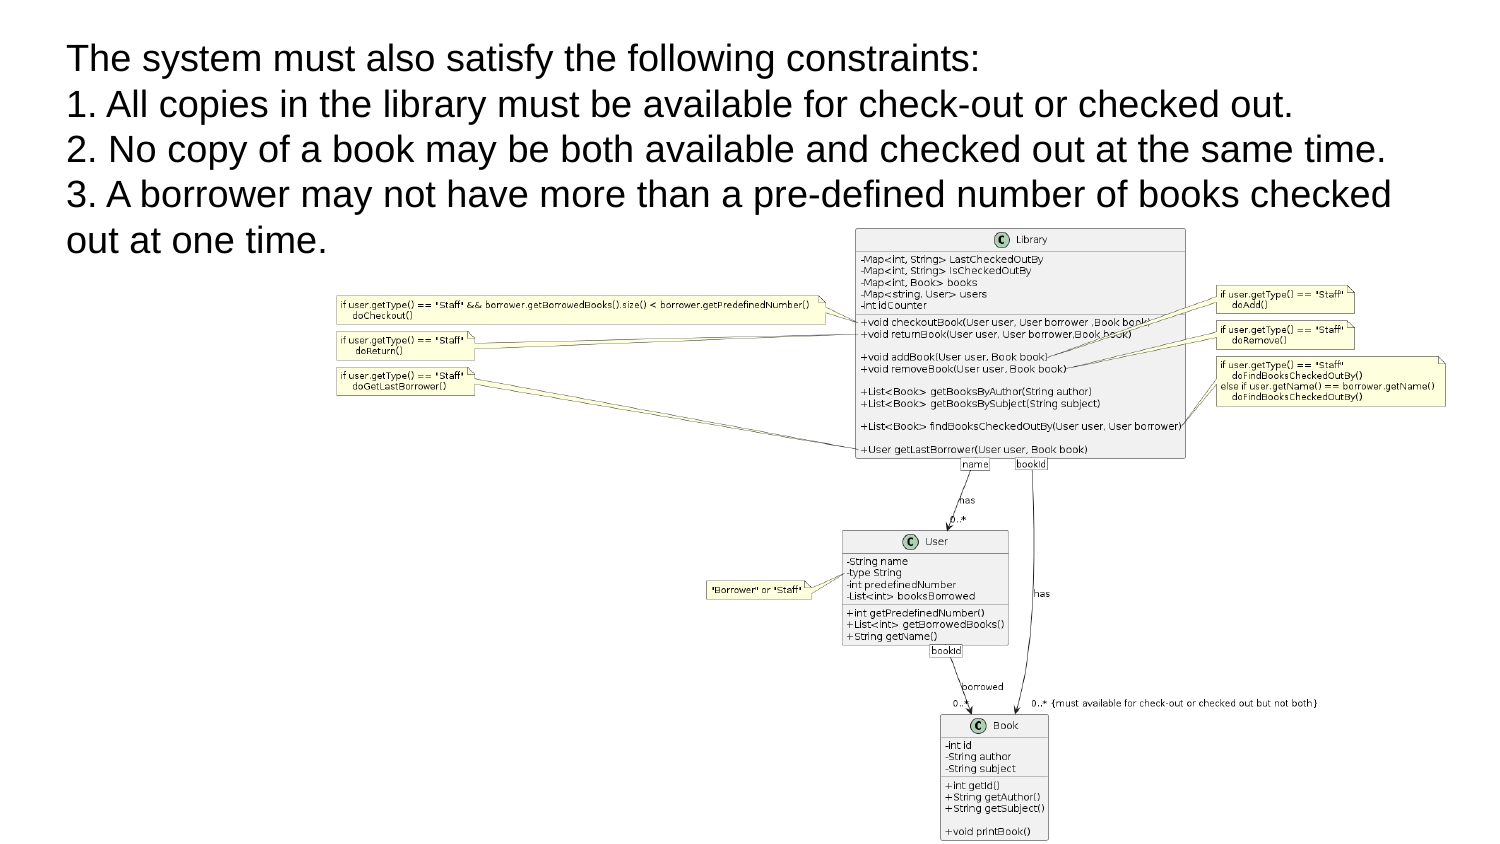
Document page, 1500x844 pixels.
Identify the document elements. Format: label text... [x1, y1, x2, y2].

picture [332, 223, 1450, 844]
title The system must also satisfy the following constraints: 1. All copies in the library must be available for check-out or checked out. 2. No copy of a book may be both available and checked out at the same time. 3. A borrower may not have more than a pre-defined number of books checked out at one time. [51, 18, 1449, 113]
